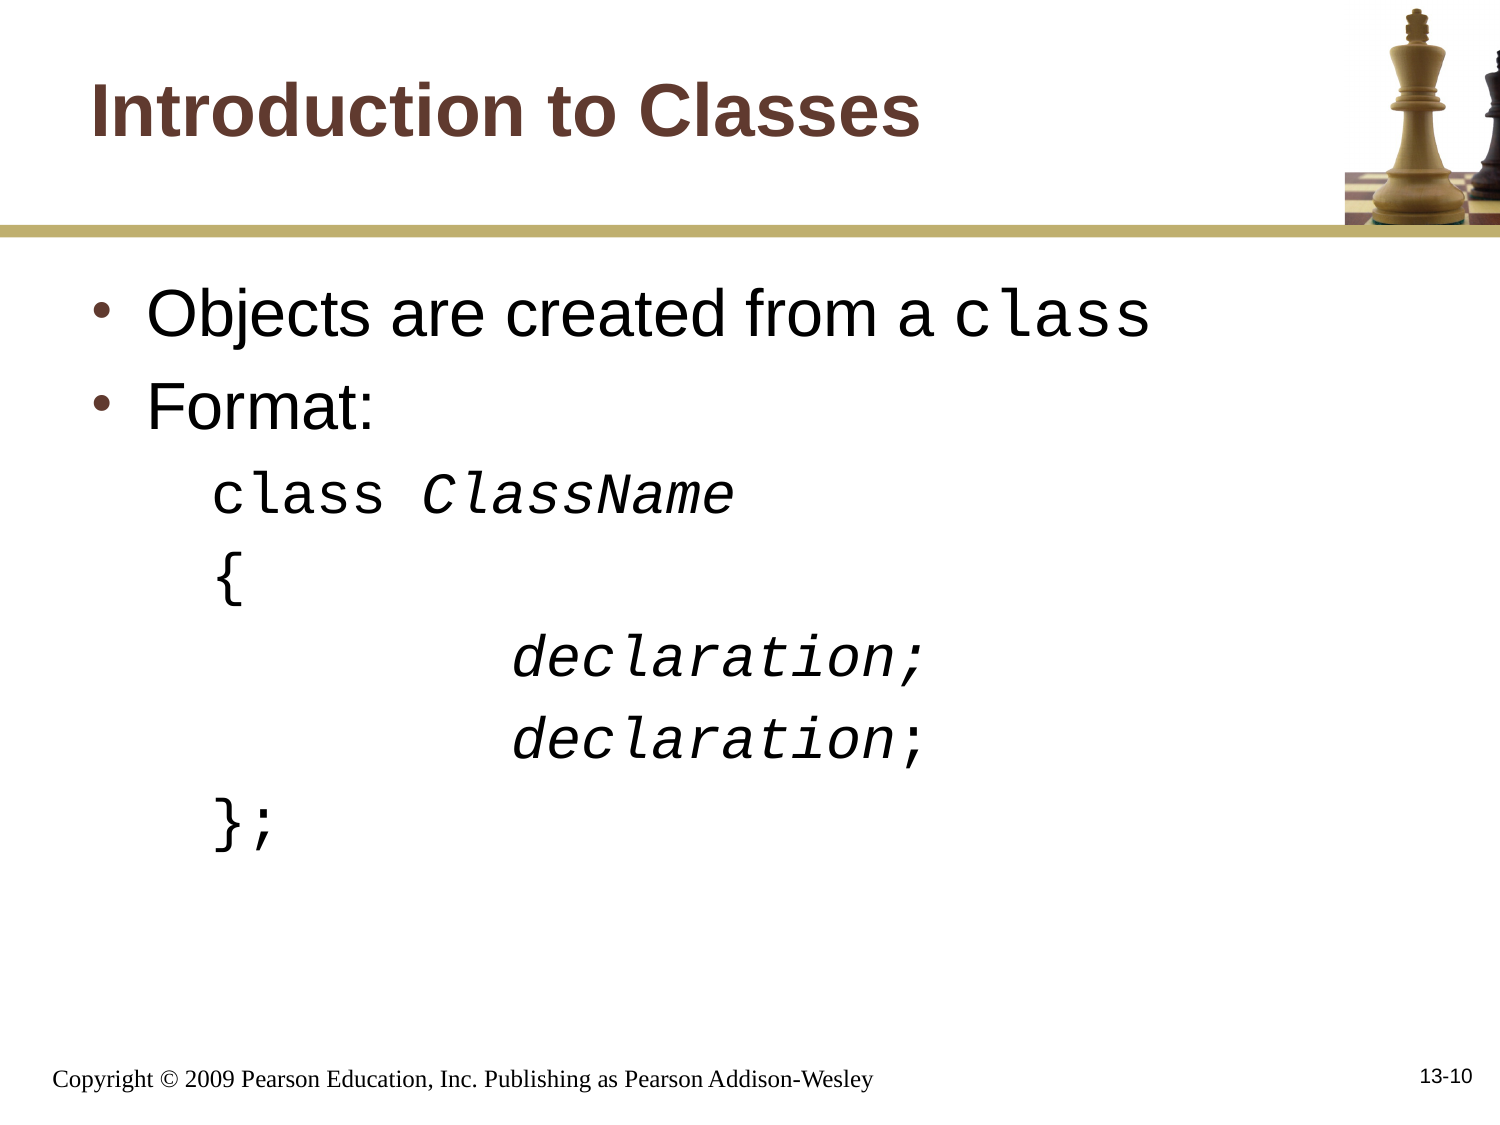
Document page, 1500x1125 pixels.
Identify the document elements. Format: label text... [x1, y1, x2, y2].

slide_number 13-10 [1175, 1037, 1488, 1113]
list Objects are created from a class Format: class ClassName { declaration; declaration; }; [75, 262, 1438, 938]
title Introduction to Classes [75, 12, 1325, 200]
